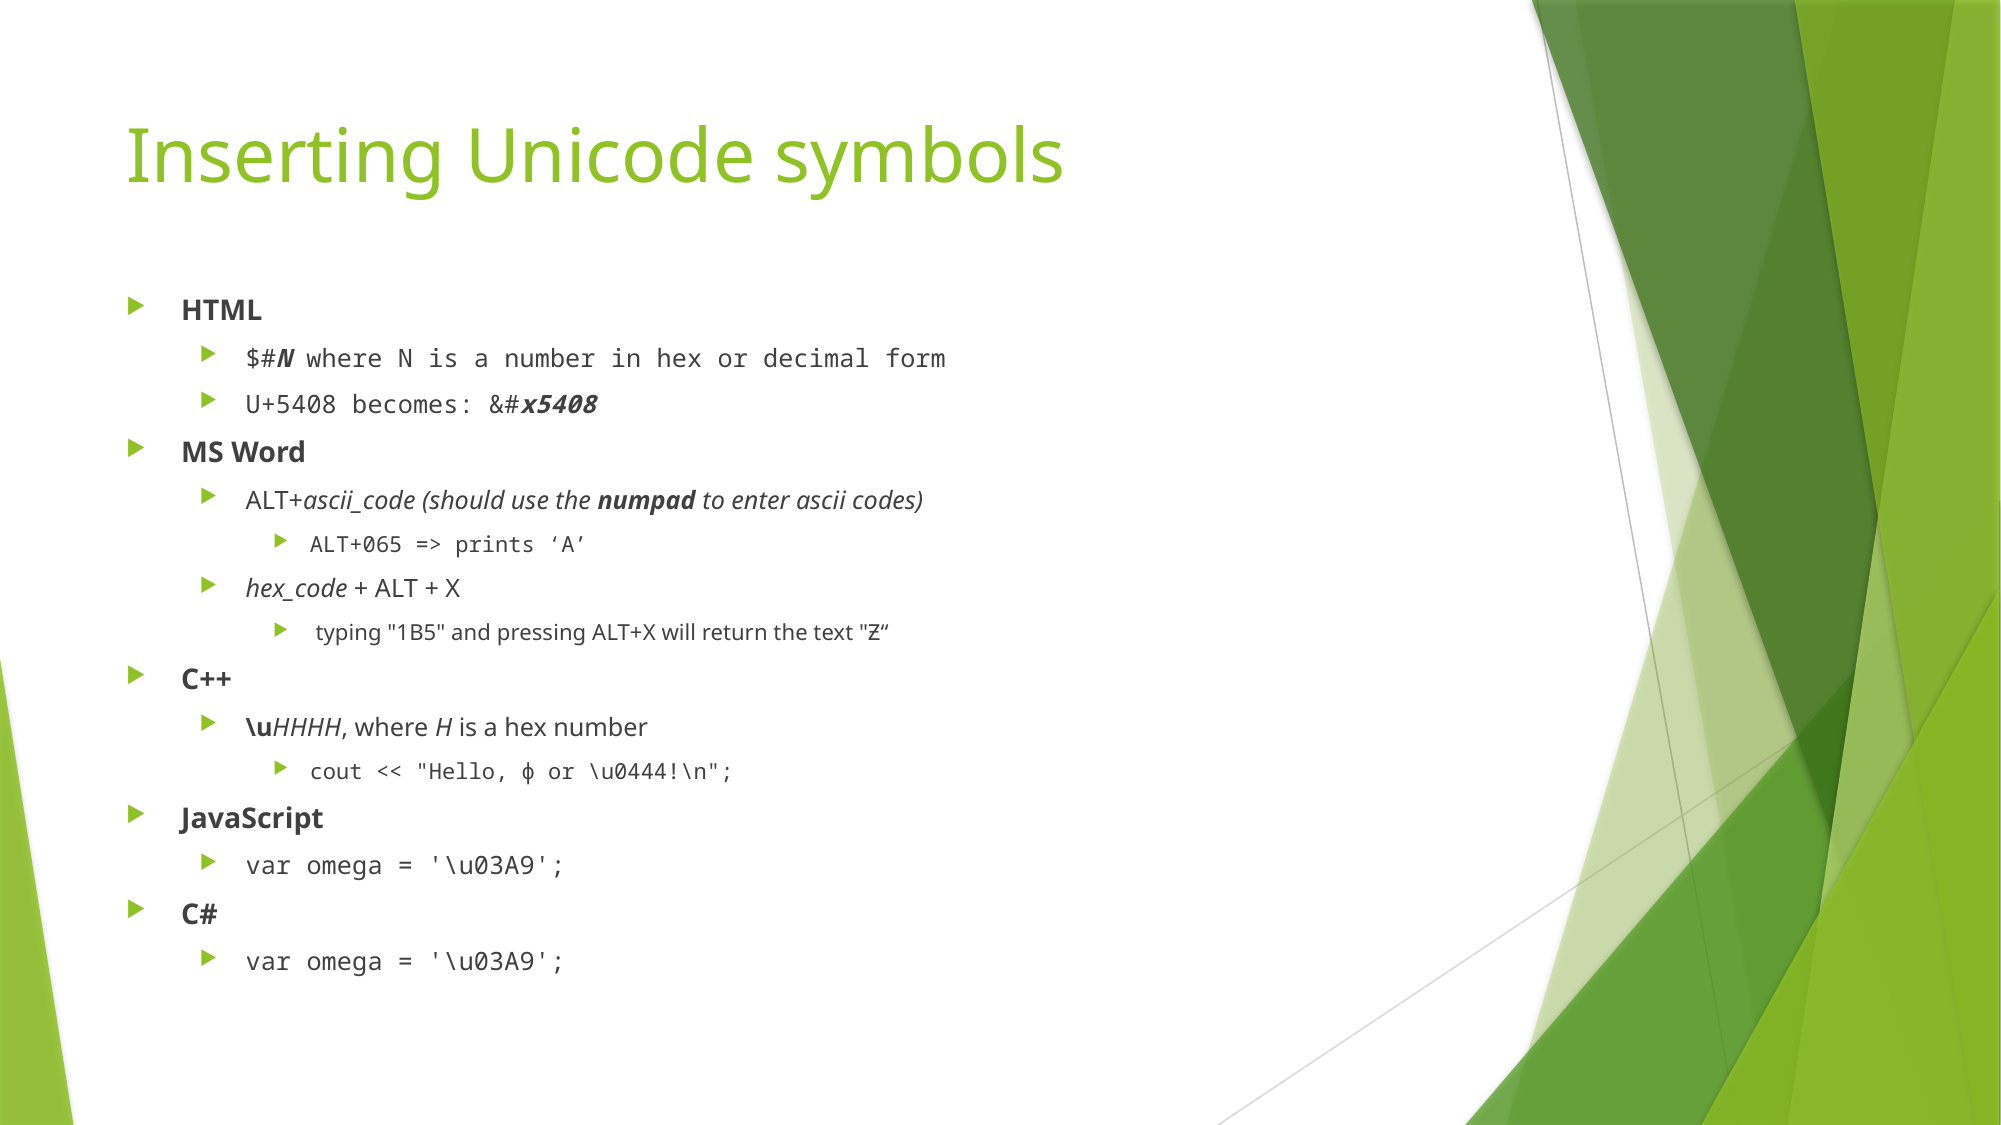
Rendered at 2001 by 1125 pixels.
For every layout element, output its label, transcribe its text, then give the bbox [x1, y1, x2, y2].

title Inserting Unicode symbols [111, 99, 1522, 284]
list HTML $#N where N is a number in hex or decimal form U+5408 becomes: &#x5408 MS Word ALT+ascii_code (should use the numpad to enter ascii codes) ALT+065 => prints ‘A’ hex_code + ALT + X typing "1B5" and pressing ALT+X will return the text "Ƶ“ C++ \uHHHH, where H is a hex number cout << "Hello, ф or \u0444!\n"; JavaScript var omega = '\u03A9'; C# var omega = '\u03A9'; [111, 284, 1522, 992]
